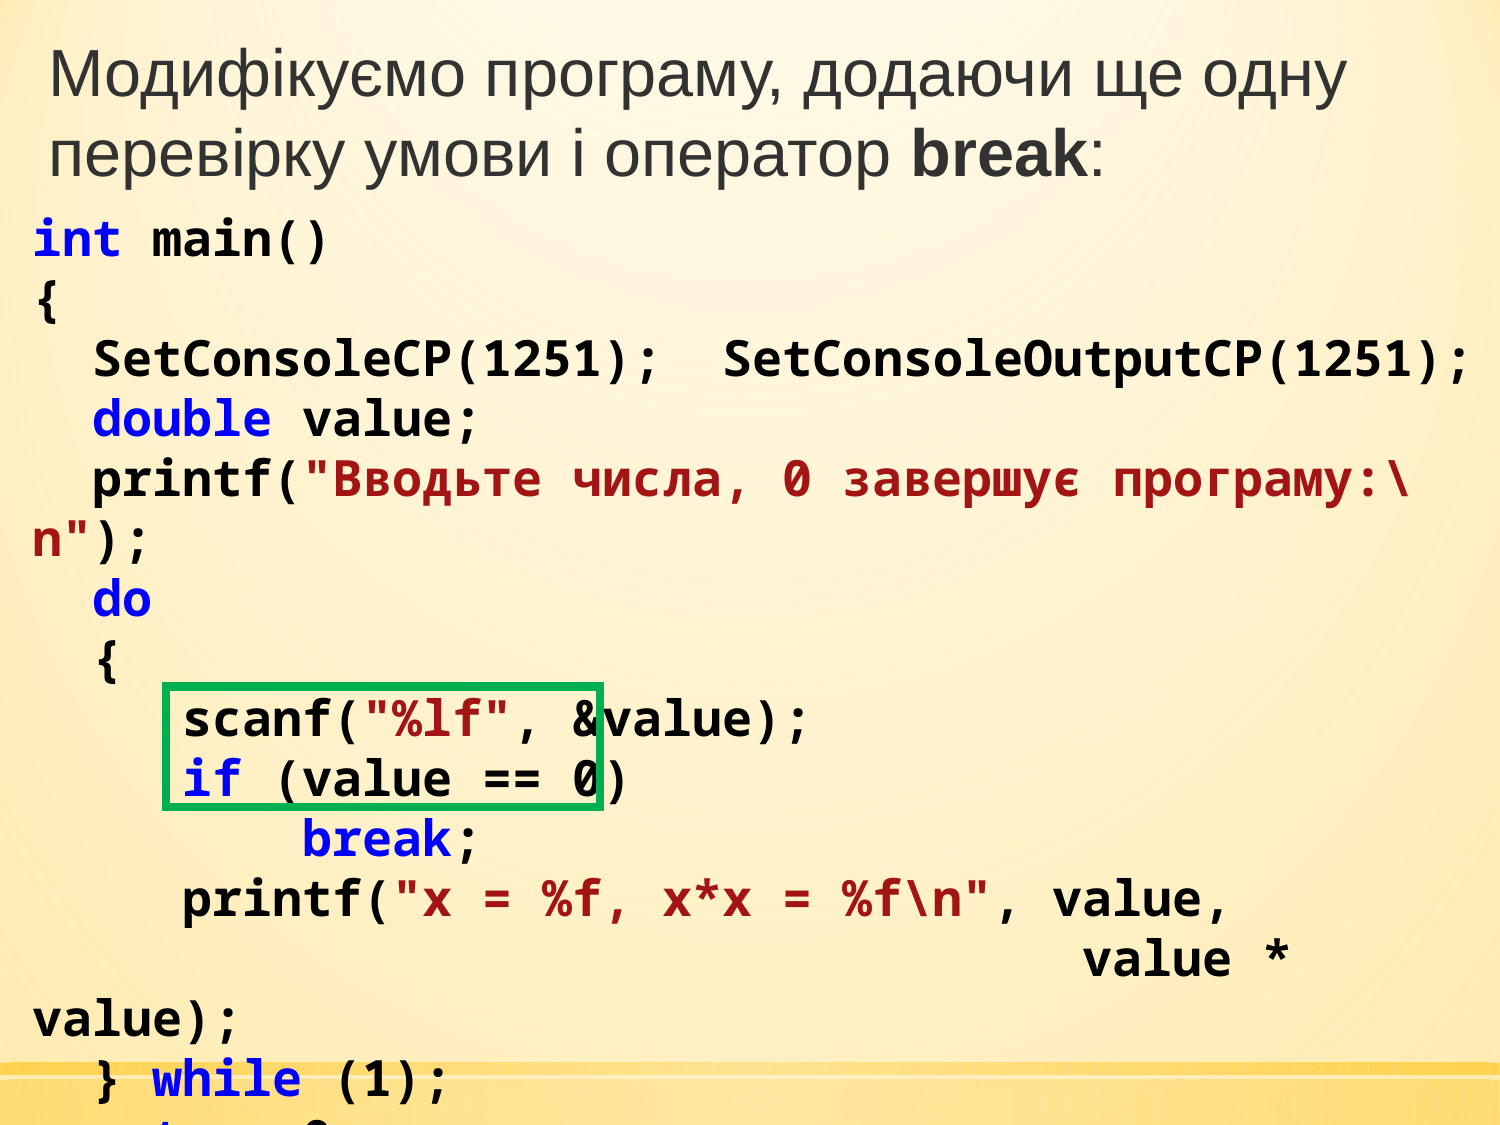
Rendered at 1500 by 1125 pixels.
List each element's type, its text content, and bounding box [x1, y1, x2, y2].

picture [0, 1075, 18, 1079]
picture [0, 0, 1500, 1062]
text_box int main() { SetConsoleCP(1251); SetConsoleOutputCP(1251); double value; printf("Вводьте числа, 0 завершує програму:\n"); do { scanf("%lf", &value); if (value == 0) break; printf("x = %f, x*x = %f\n", value, value * value); } while (1); return 0; } [18, 199, 1500, 1125]
text_box [165, 685, 601, 808]
text_box Модифікуємо програму, додаючи ще одну перевірку умови і оператор break: [33, 22, 1434, 198]
